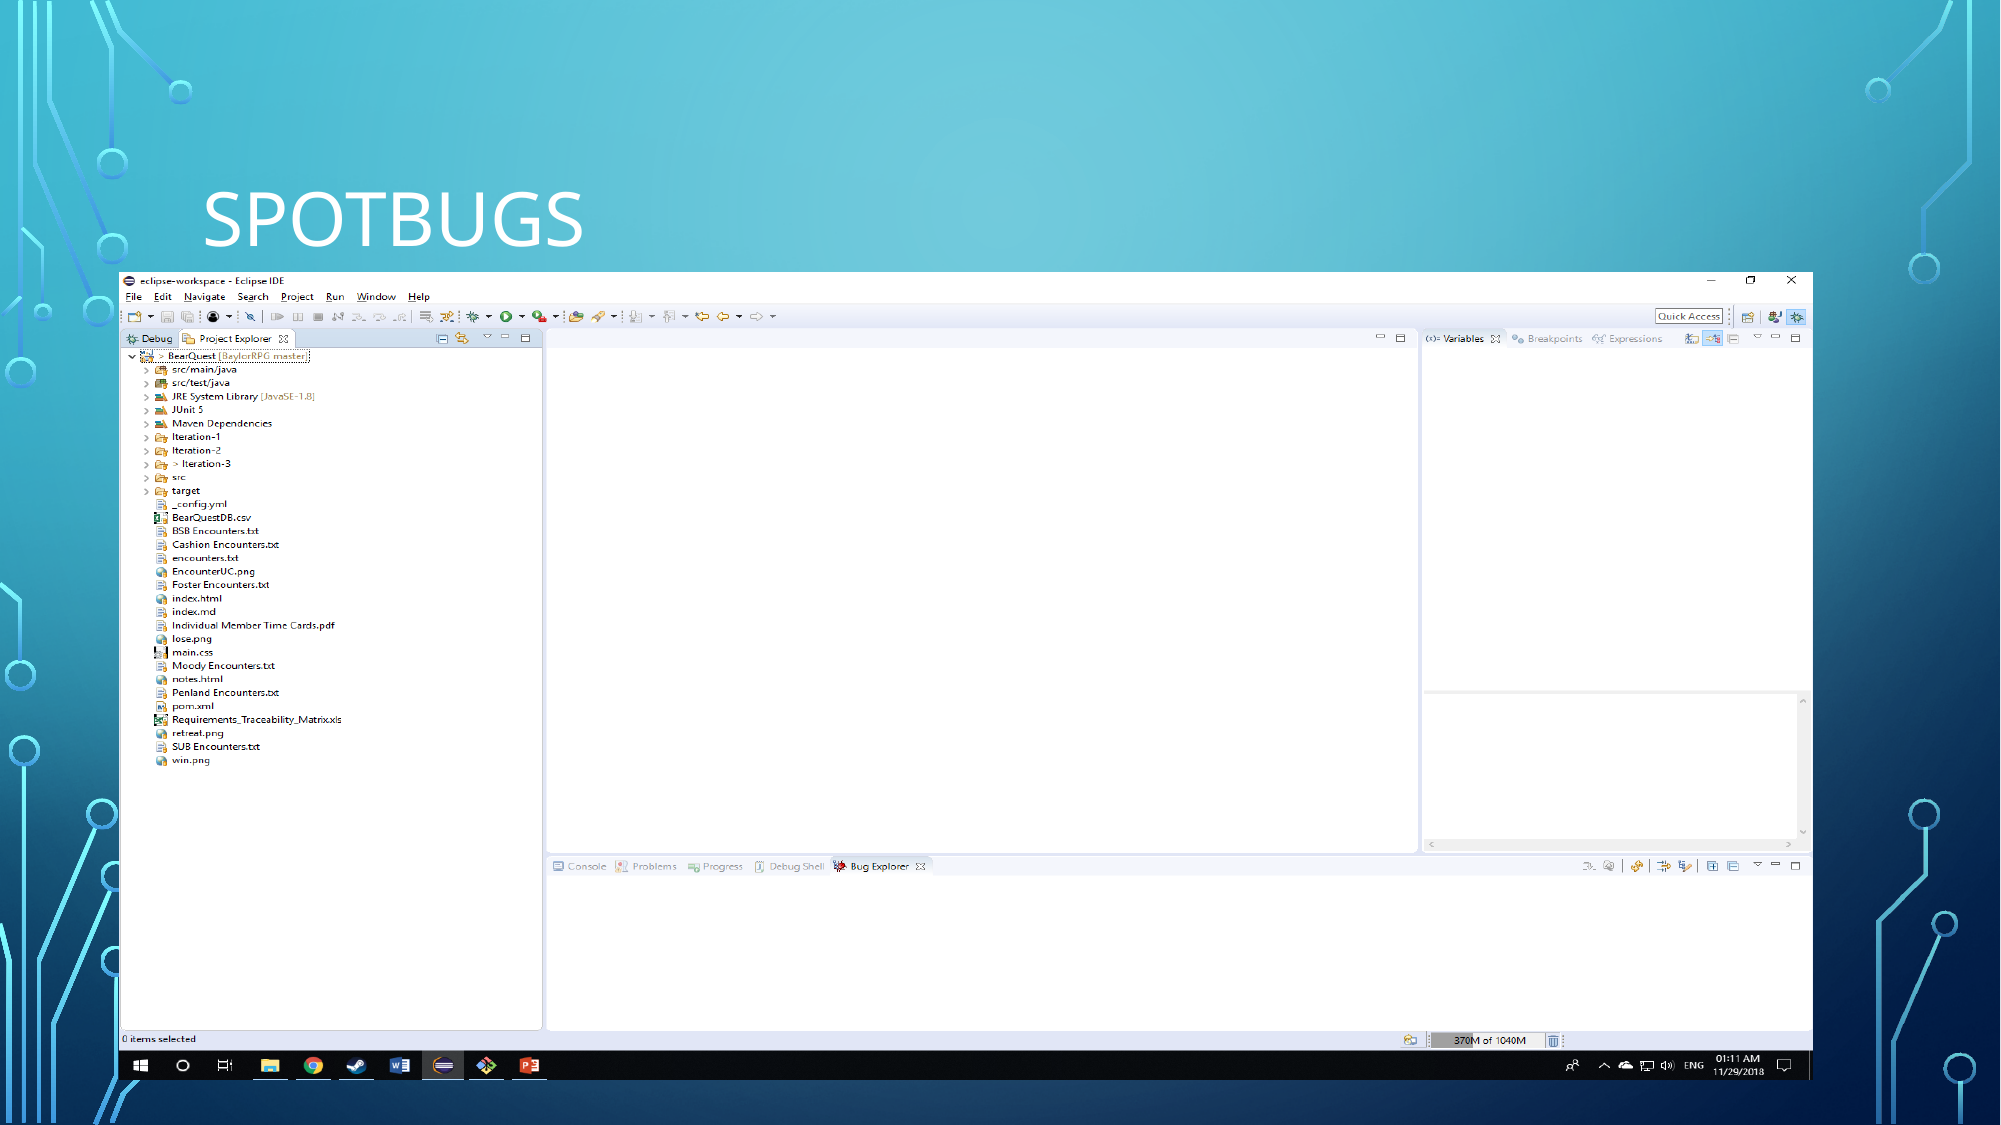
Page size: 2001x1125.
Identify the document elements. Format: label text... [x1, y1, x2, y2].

title SpotBugs [187, 101, 1813, 272]
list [119, 272, 1813, 1080]
